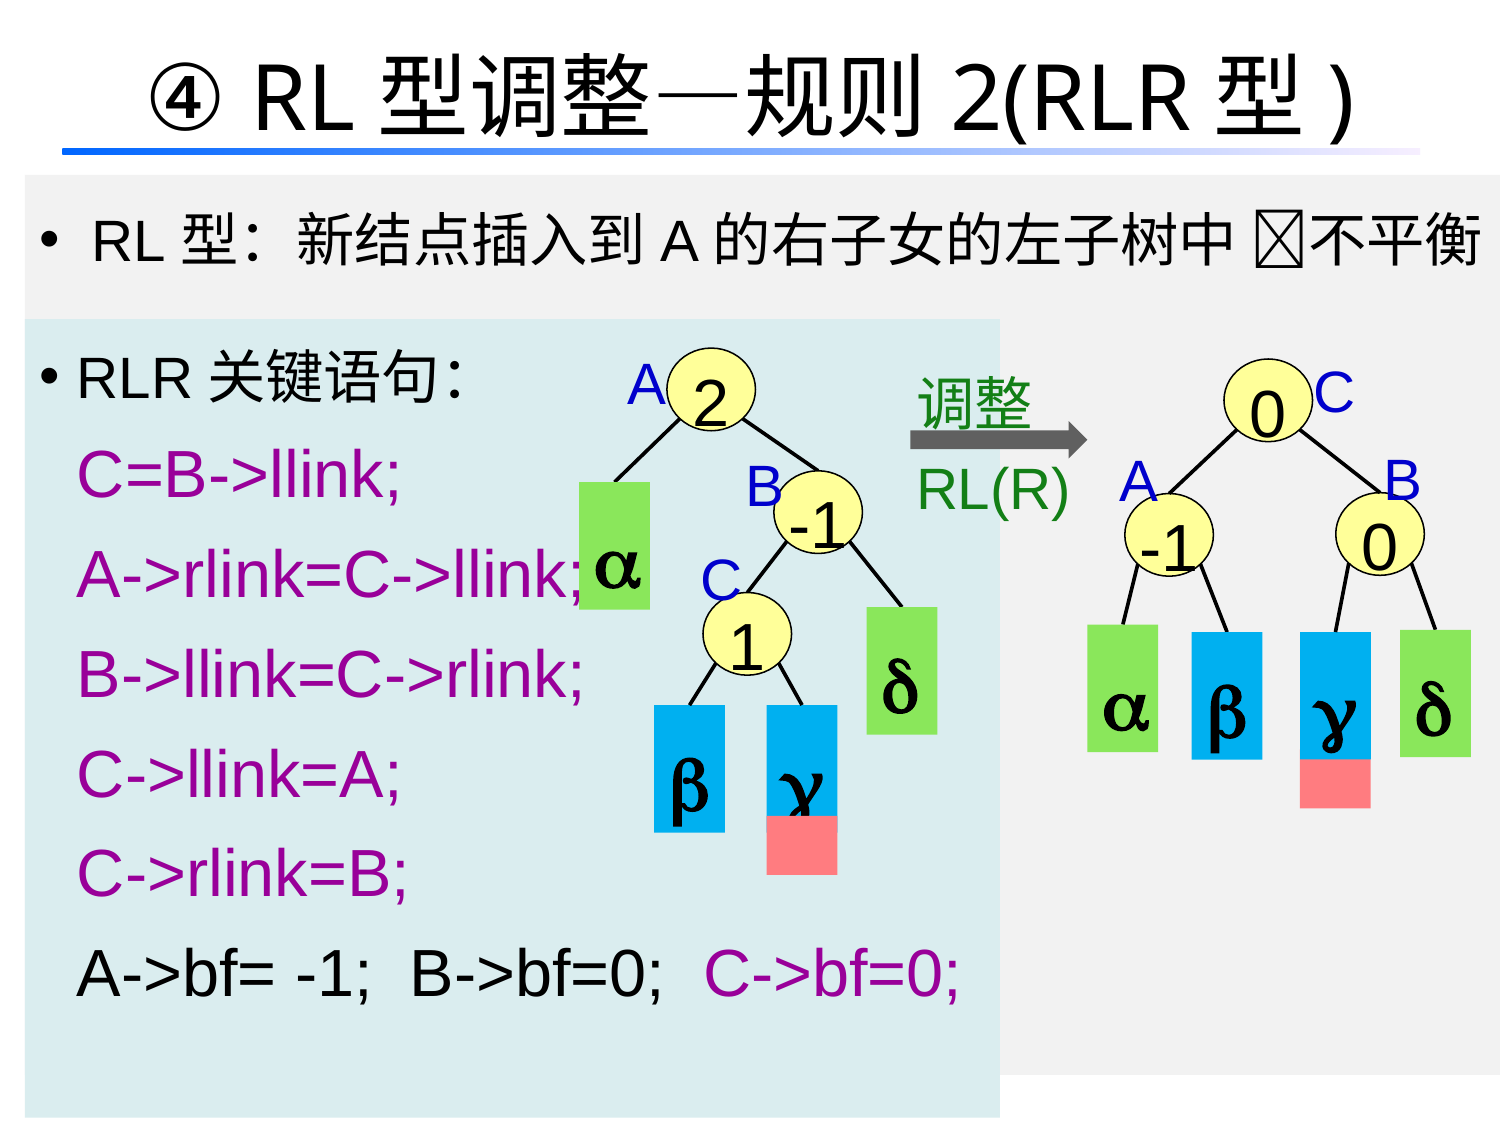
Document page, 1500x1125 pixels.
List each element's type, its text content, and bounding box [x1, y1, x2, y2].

text_box C [685, 517, 758, 620]
text_box B [1368, 417, 1437, 520]
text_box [1200, 563, 1228, 633]
text_box [62, 148, 1421, 155]
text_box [1299, 429, 1381, 493]
text_box 1 [702, 601, 792, 676]
text_box -1 [776, 471, 863, 554]
text_box [1299, 749, 1371, 809]
text_box  [866, 607, 938, 735]
text_box A [612, 321, 682, 419]
text_box -1 [1124, 502, 1214, 577]
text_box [778, 662, 803, 706]
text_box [1122, 563, 1139, 625]
text_box  [654, 705, 725, 833]
text_box C [1298, 329, 1371, 429]
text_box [1335, 562, 1349, 633]
text_box  [1087, 624, 1159, 753]
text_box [742, 418, 819, 471]
text_box A [1104, 418, 1174, 521]
title ④ RL型调整—规则2(RLR型) [74, 0, 1426, 188]
text_box  [766, 705, 838, 815]
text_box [1168, 429, 1238, 494]
text_box 0 [1335, 502, 1425, 576]
text_box  [579, 482, 650, 610]
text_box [689, 662, 717, 706]
text_box  [1191, 632, 1263, 760]
text_box RLR关键语句： C=B->llink; A->rlink=C->llink; B->llink=C->rlink; C->llink=A; C->rlink=B; A->bf= -1; B->bf=0; C->bf=0; [24, 319, 1000, 1118]
text_box [766, 815, 838, 875]
text_box 0 [1223, 358, 1298, 442]
text_box  [1400, 629, 1471, 758]
text_box 2 [682, 348, 756, 431]
text_box RL型：新结点插入到A的右子女的左子树中 不平衡 [24, 174, 1500, 1075]
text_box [1411, 562, 1436, 630]
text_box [614, 418, 681, 483]
text_box  [1300, 632, 1371, 760]
text_box B [730, 423, 800, 526]
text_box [849, 541, 903, 608]
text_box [747, 541, 788, 593]
text_box 调整 RL(R) [901, 345, 1087, 529]
